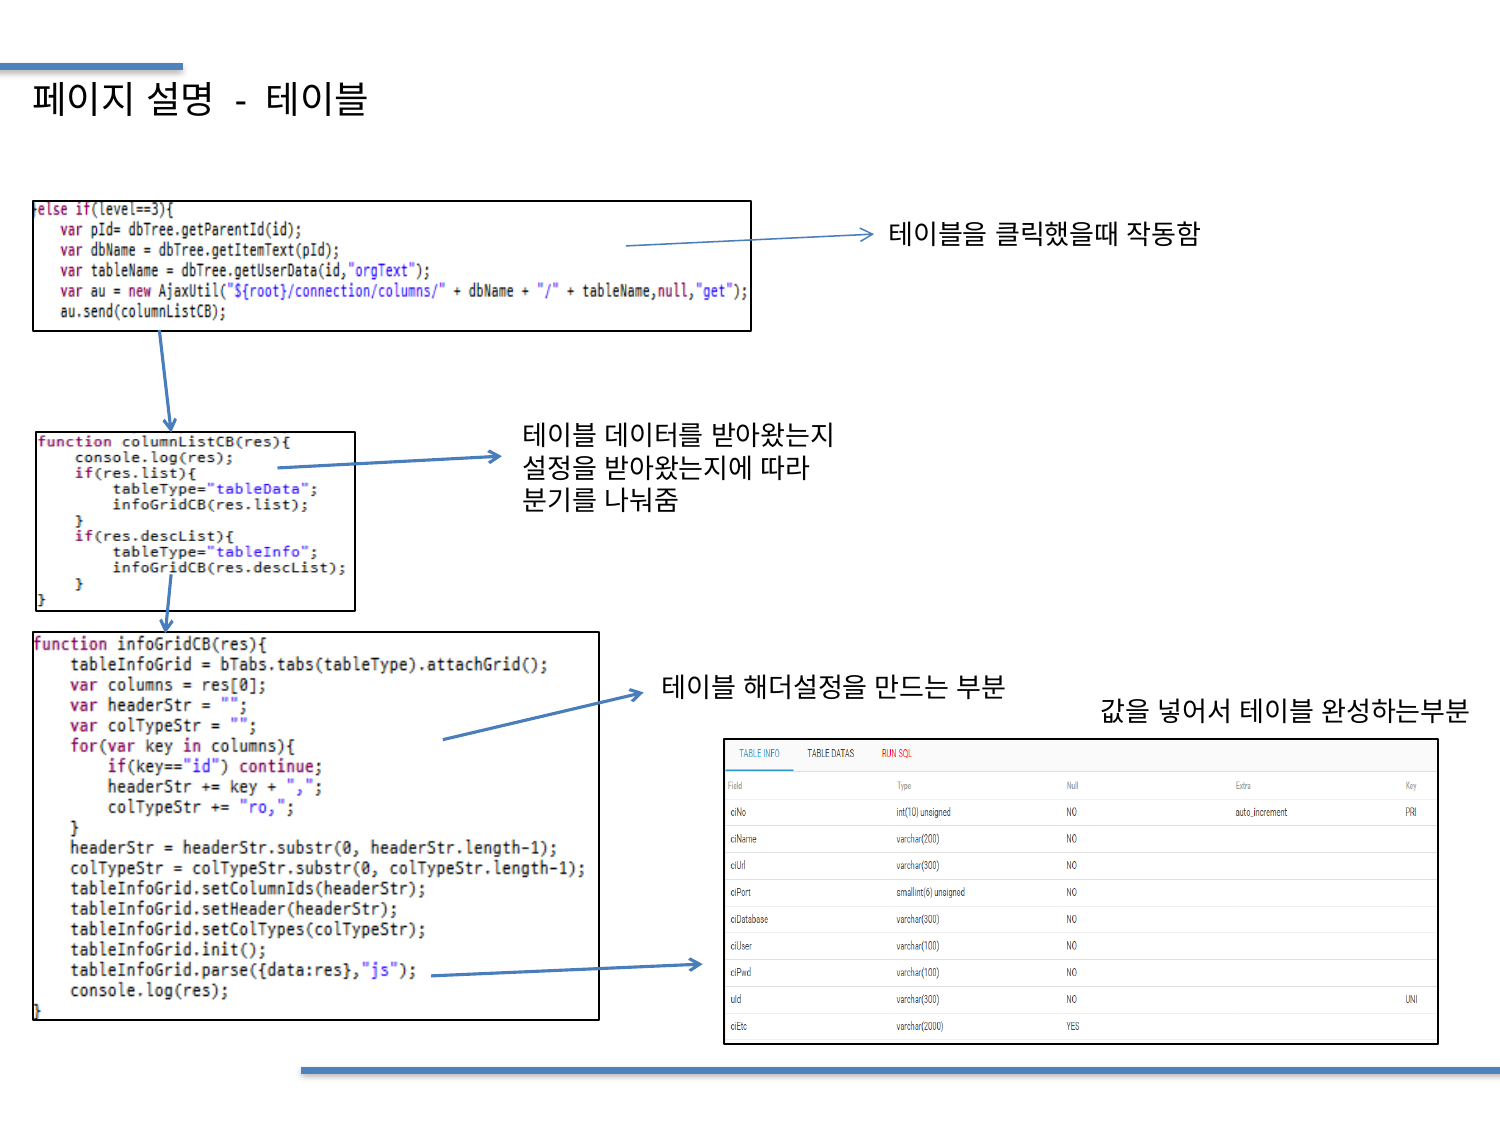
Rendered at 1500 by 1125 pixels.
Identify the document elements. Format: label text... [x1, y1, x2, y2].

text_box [442, 692, 644, 740]
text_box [625, 233, 875, 247]
picture [724, 739, 1437, 1044]
picture [36, 432, 355, 610]
text_box 테이블을 클릭했을때 작동함 [874, 210, 1288, 258]
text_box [164, 573, 172, 634]
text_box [159, 329, 172, 433]
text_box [277, 455, 503, 469]
picture [33, 633, 599, 1020]
text_box 테이블 데이터를 받아왔는지 설정을 받아왔는지에 따라 분기를 나눠줌 [507, 411, 857, 524]
text_box 값을 넣어서 테이블 완성하는부분 [1086, 687, 1500, 735]
text_box 테이블 해더설정을 만드는 부분 [647, 663, 1037, 711]
picture [33, 201, 751, 331]
text_box 페이지 설명 - 테이블 [17, 68, 479, 129]
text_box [430, 963, 703, 977]
